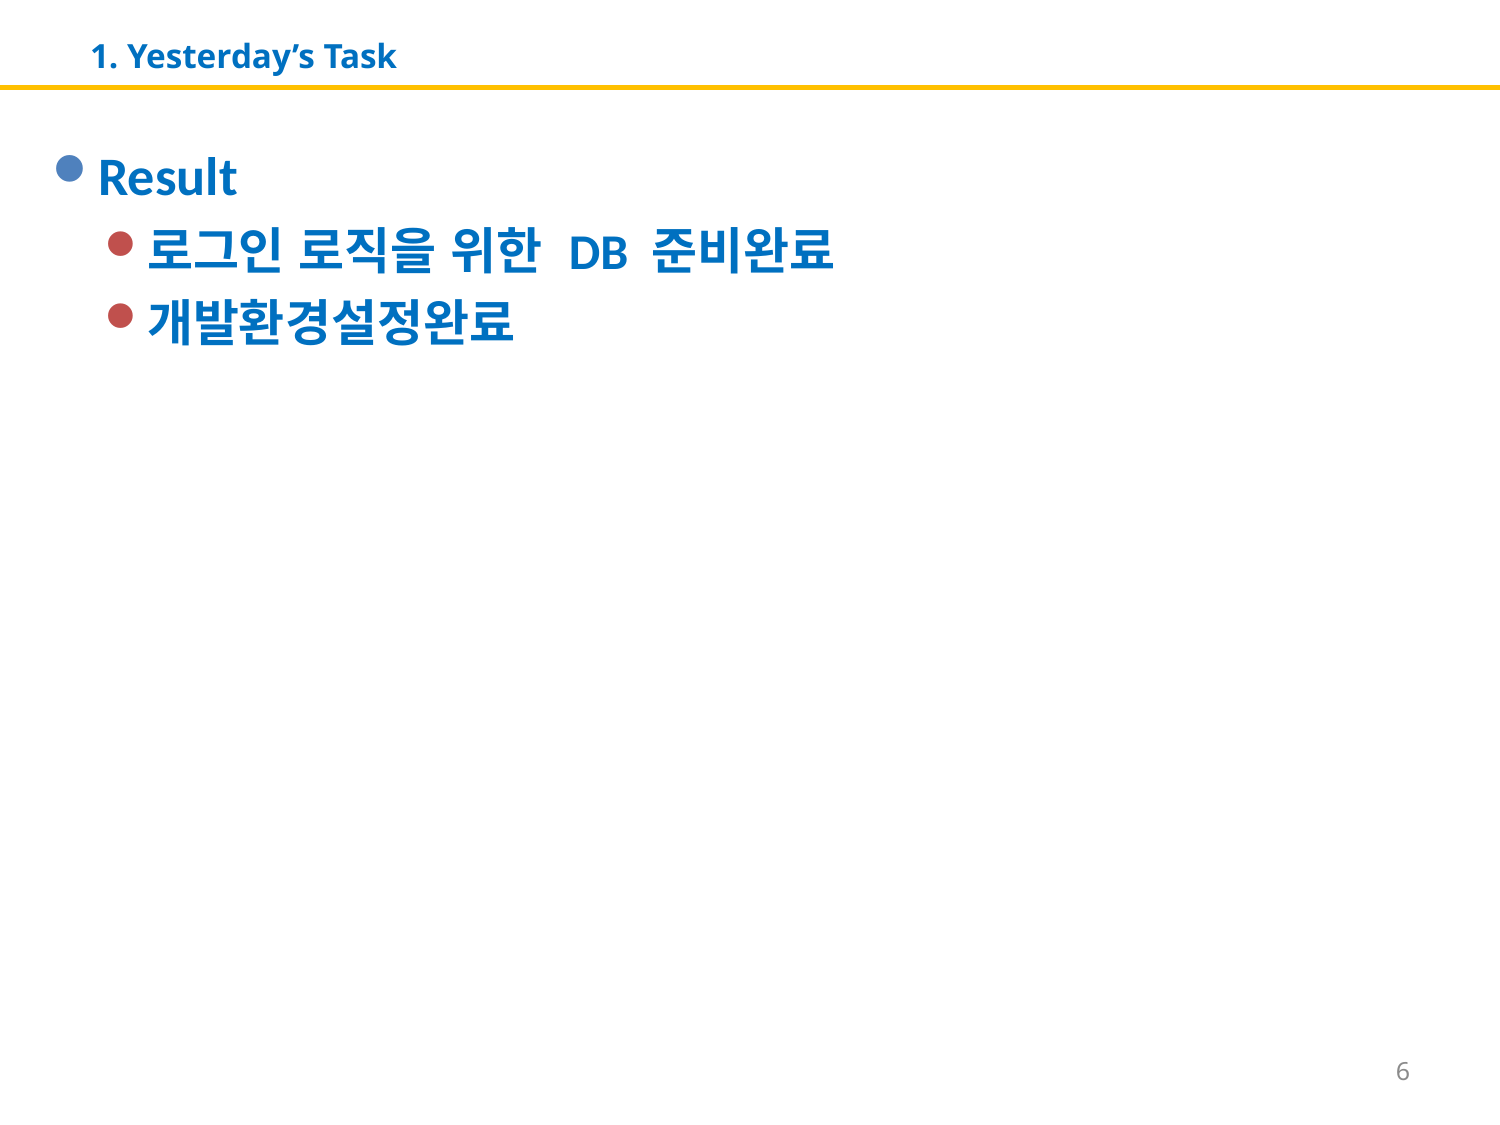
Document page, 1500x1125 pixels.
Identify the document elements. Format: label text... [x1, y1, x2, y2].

title 1. Yesterday’s Task [75, 19, 1425, 91]
text_box Result 로그인 로직을 위한 DB 준비완료 개발환경설정완료 [37, 134, 1463, 1060]
slide_number 6 [1074, 1060, 1425, 1103]
